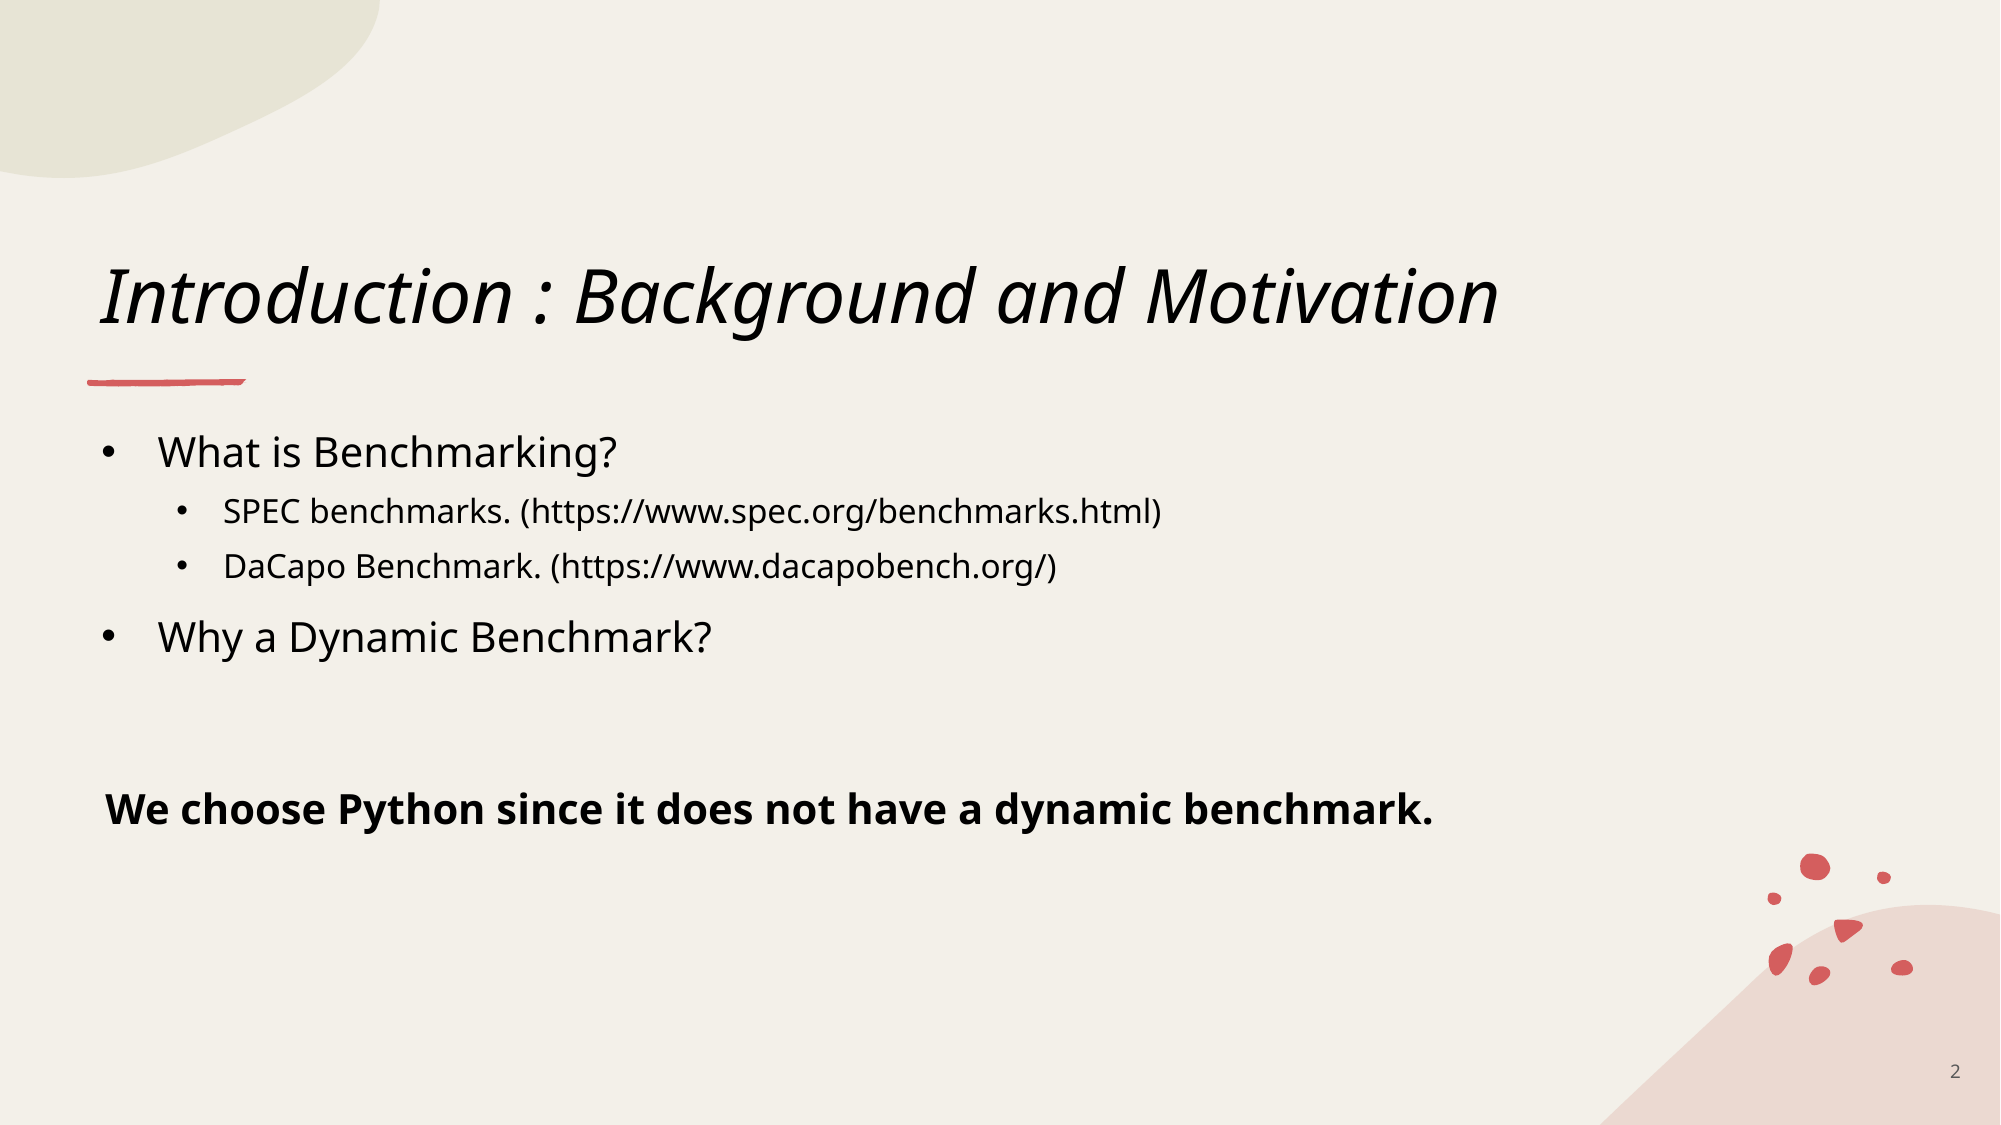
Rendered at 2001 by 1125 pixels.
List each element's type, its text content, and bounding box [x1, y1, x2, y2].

slide_number 2 [1911, 1042, 1999, 1103]
text_box We choose Python since it does not have a dynamic benchmark. [90, 775, 1590, 841]
title Introduction : Background and Motivation [86, 129, 1740, 347]
list What is Benchmarking? SPEC benchmarks. (https://www.spec.org/benchmarks.html) DaCapo Benchmark. (https://www.dacapobench.org/) Why a Dynamic Benchmark? [86, 413, 1740, 996]
